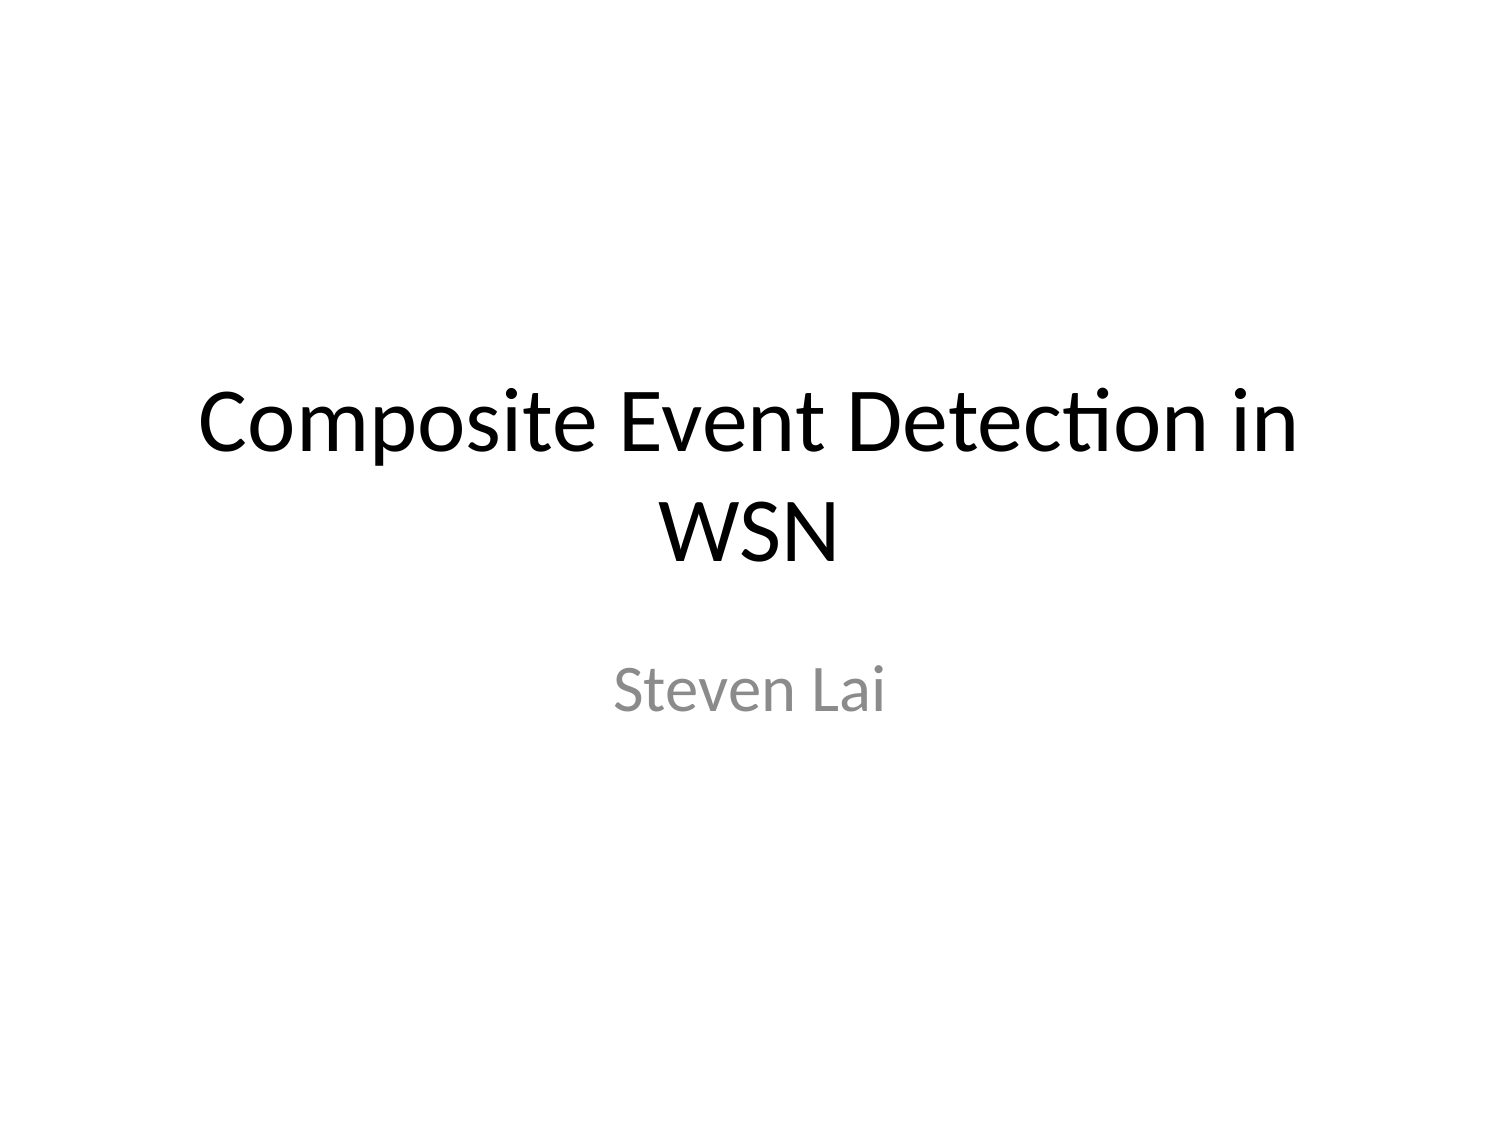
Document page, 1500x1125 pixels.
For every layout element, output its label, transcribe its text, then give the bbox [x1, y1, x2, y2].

subtitle Steven Lai [225, 637, 1275, 925]
title Composite Event Detection in WSN [112, 349, 1388, 591]
